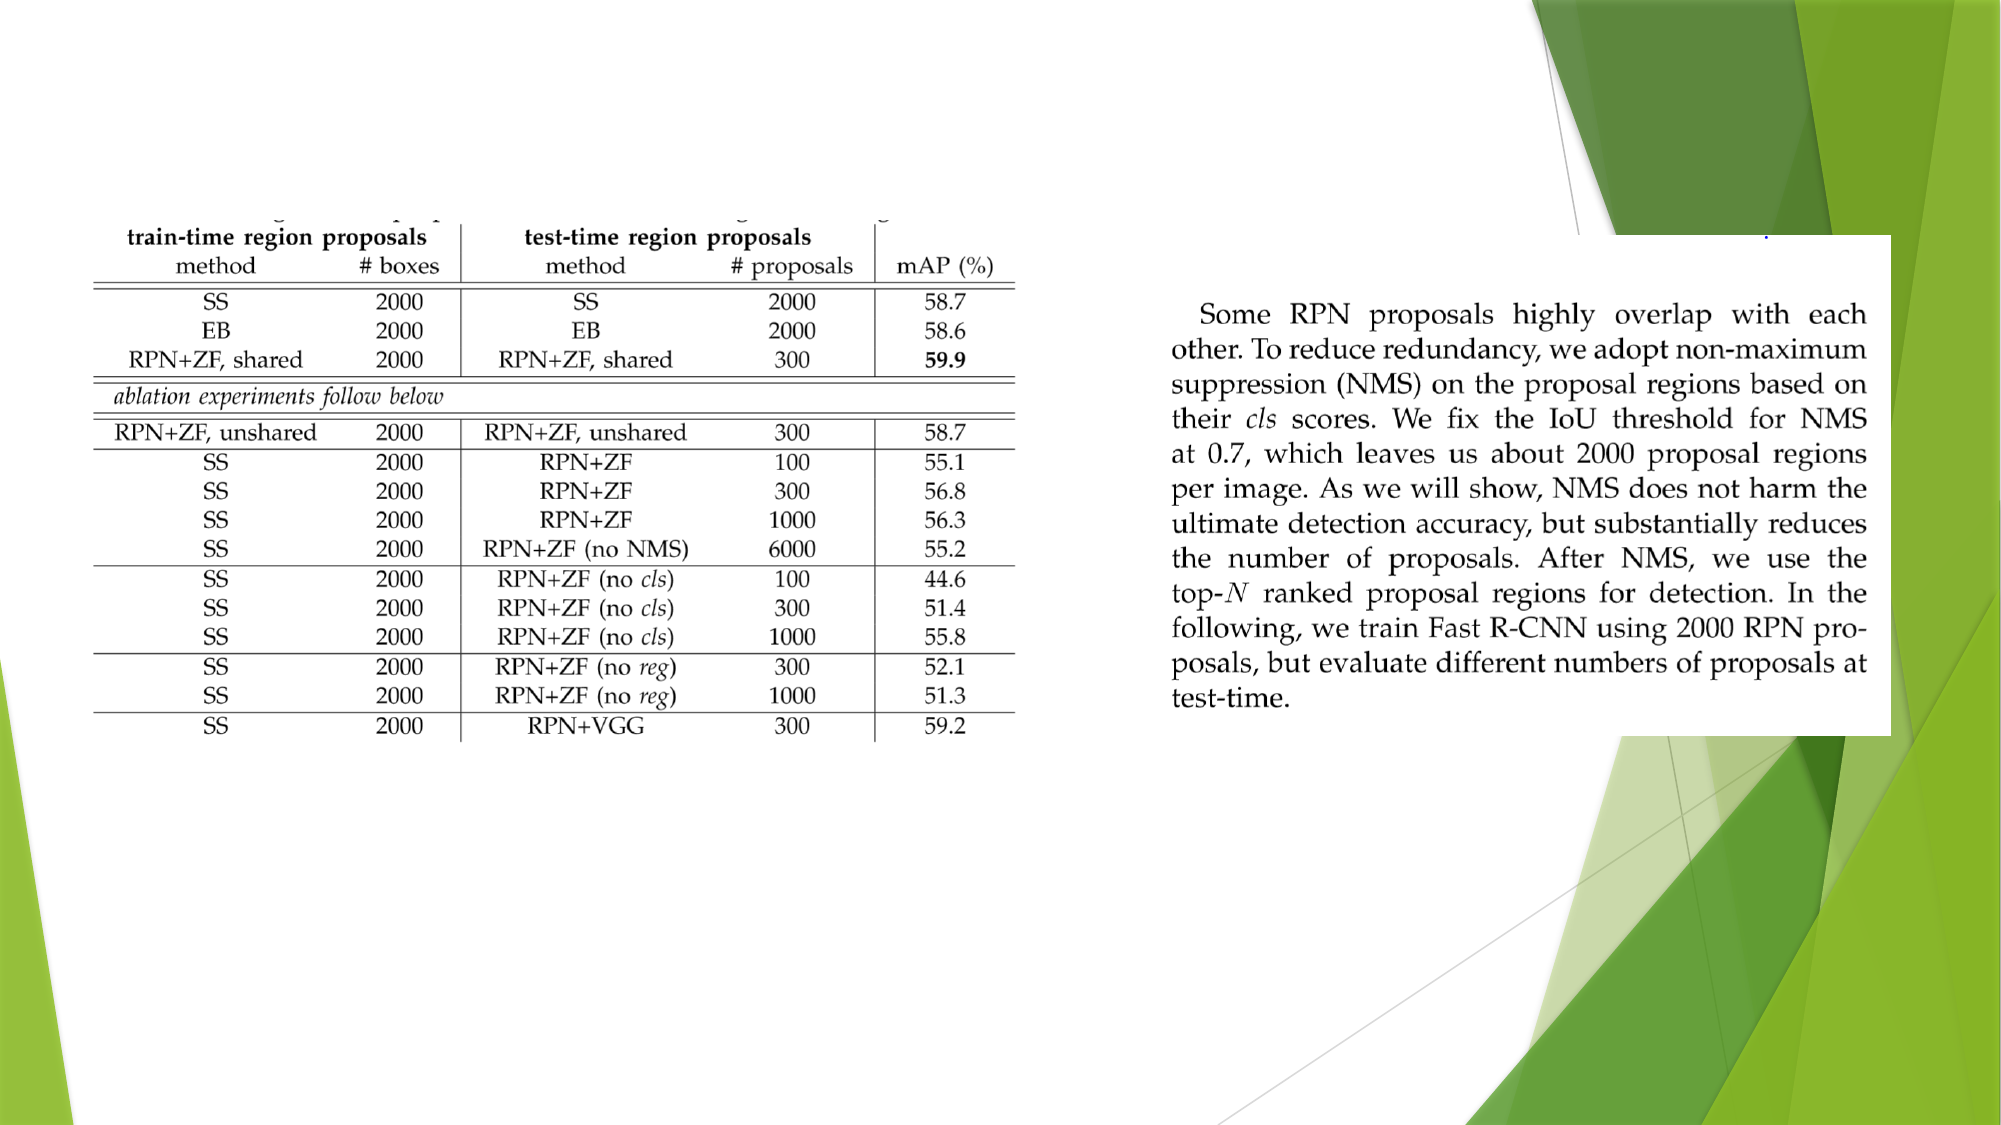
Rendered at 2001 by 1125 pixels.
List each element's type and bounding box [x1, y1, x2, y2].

list [56, 219, 1067, 752]
picture [1150, 235, 1891, 736]
